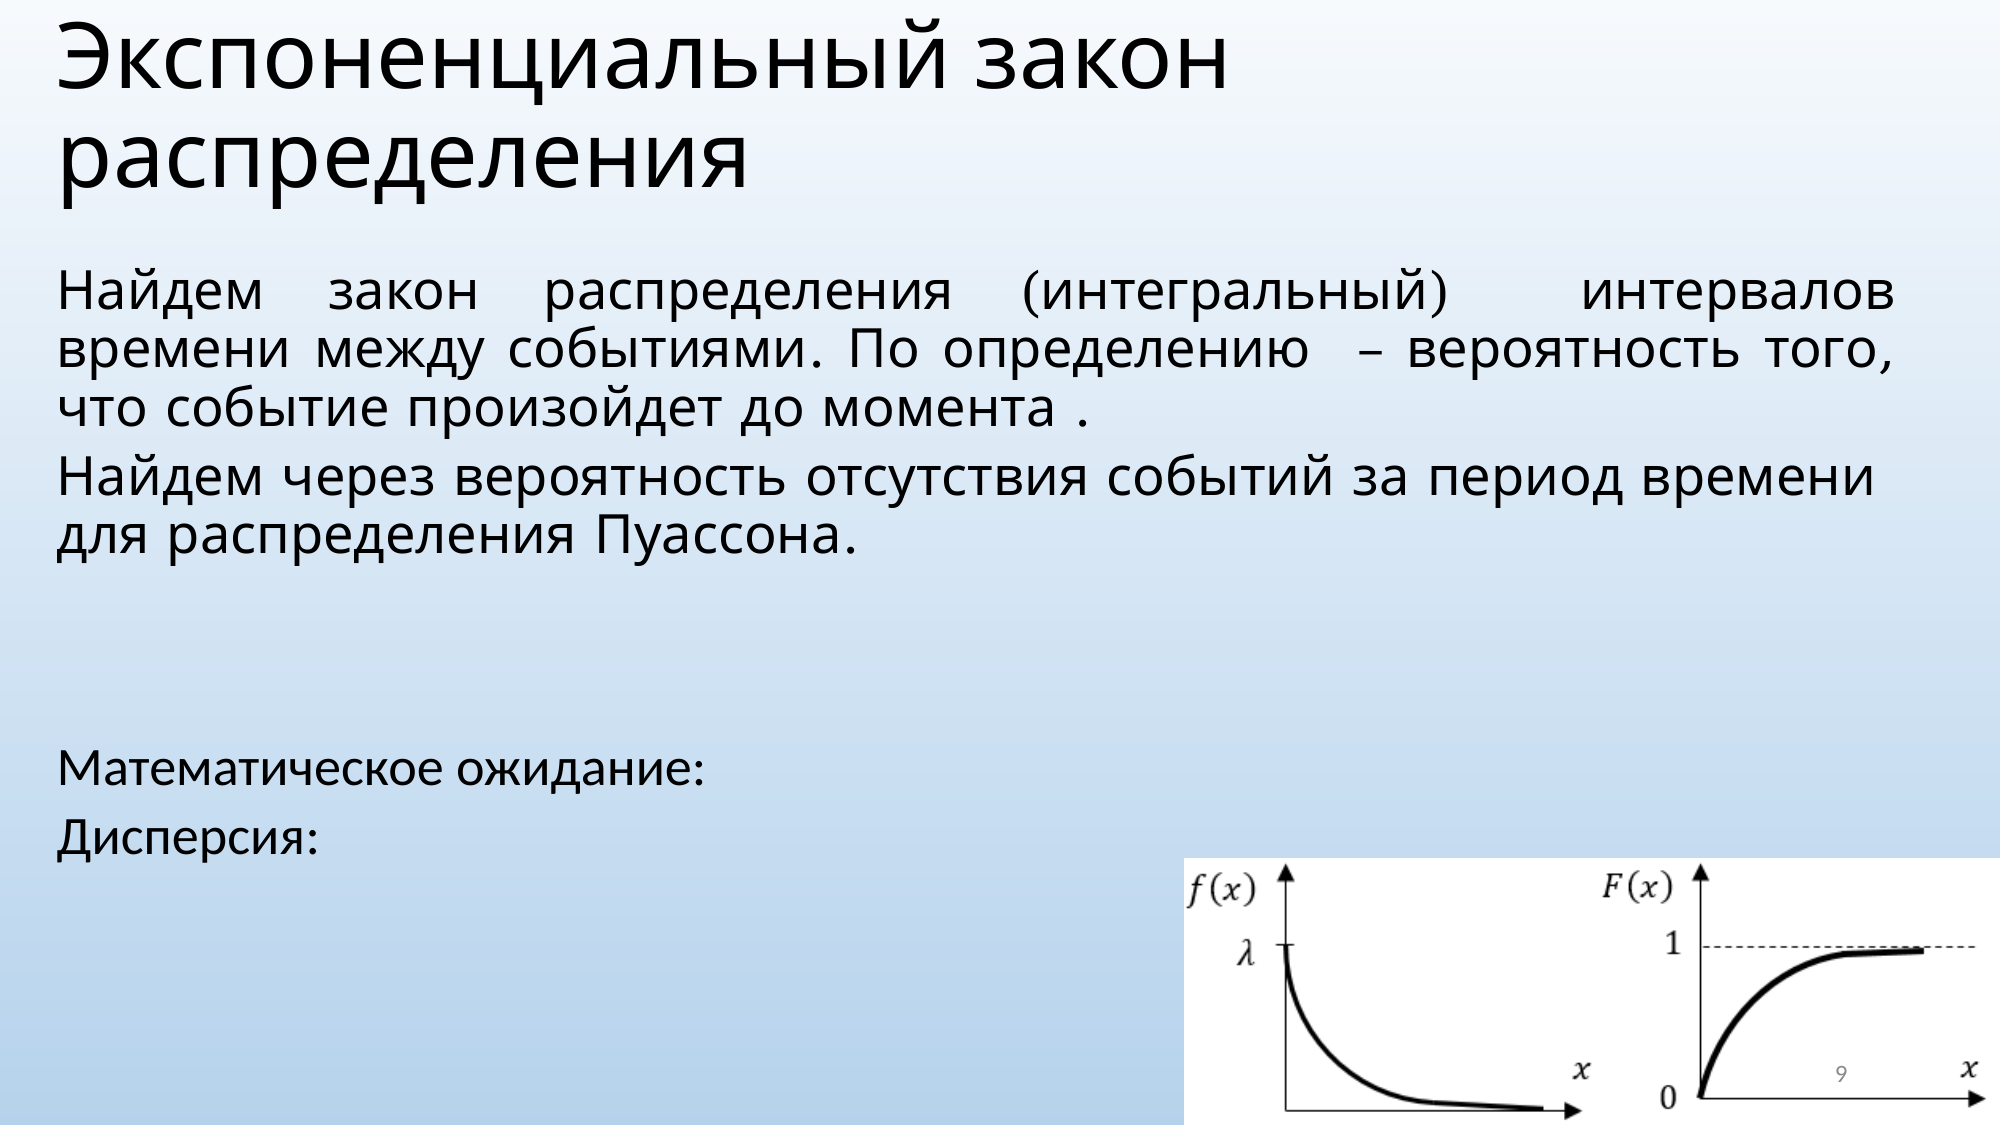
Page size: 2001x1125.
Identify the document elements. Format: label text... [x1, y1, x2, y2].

picture [1184, 858, 2000, 1125]
title Экспоненциальный закон распределения [41, 0, 1959, 218]
